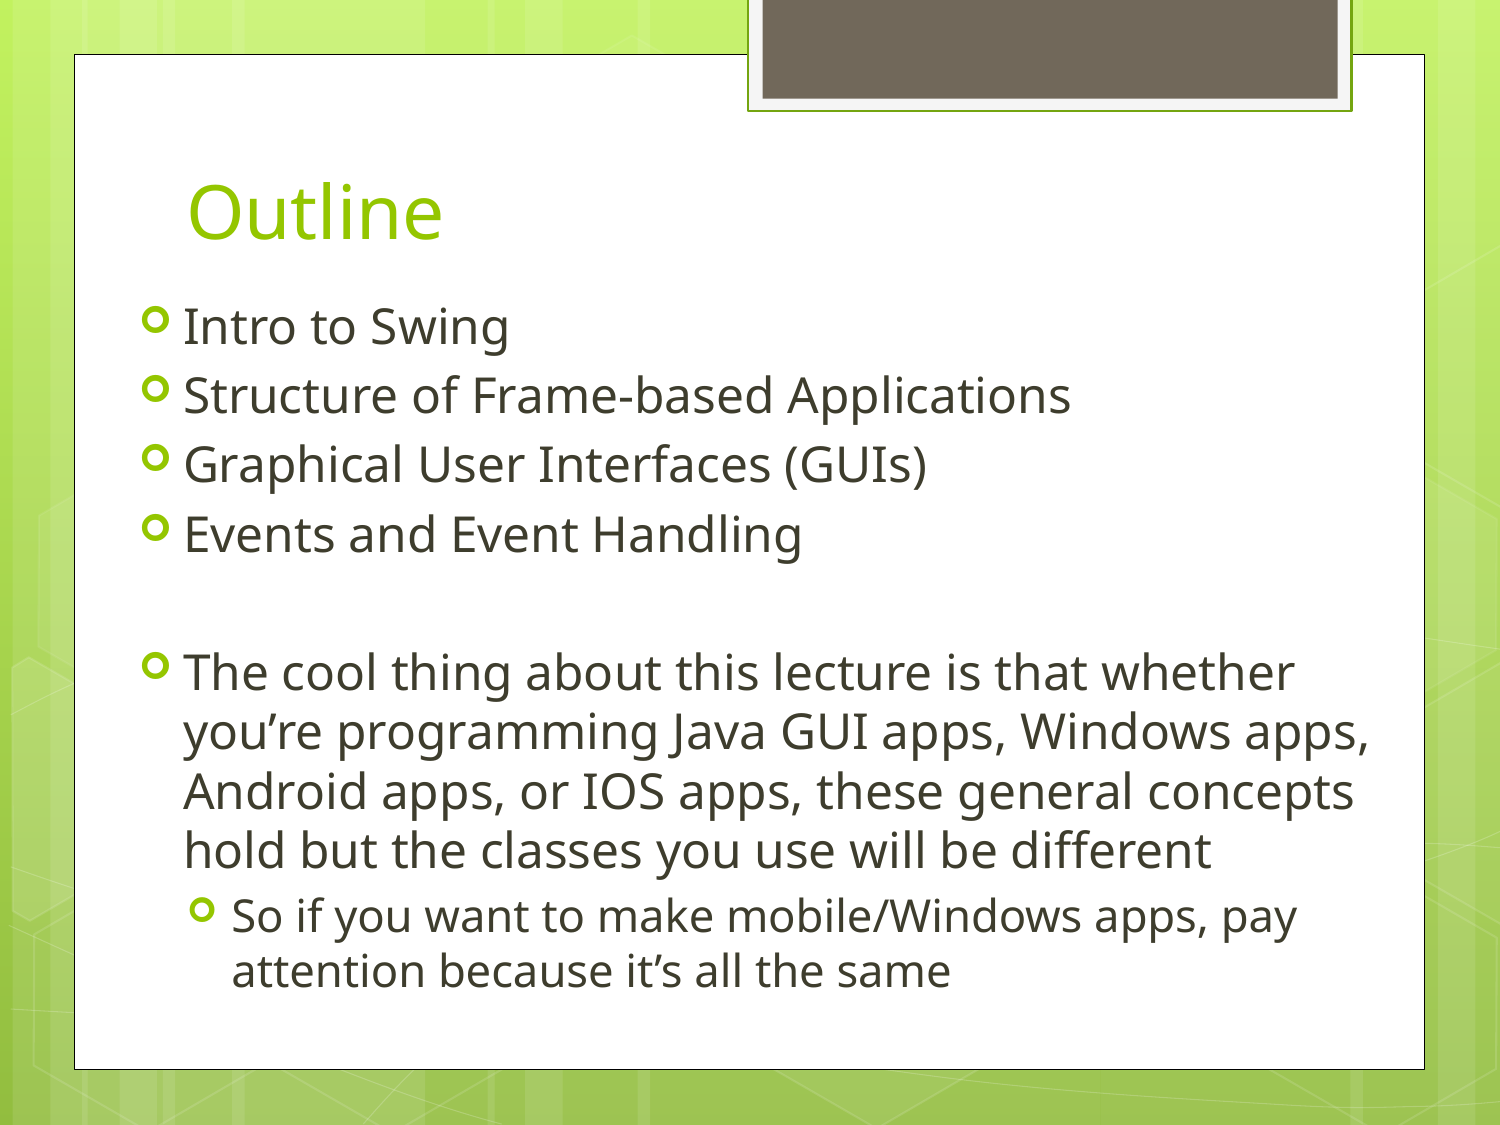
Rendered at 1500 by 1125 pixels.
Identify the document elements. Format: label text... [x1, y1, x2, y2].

title Outline [171, 75, 1324, 263]
list Intro to Swing Structure of Frame-based Applications Graphical User Interfaces (GUIs) Events and Event Handling The cool thing about this lecture is that whether you’re programming Java GUI apps, Windows apps, Android apps, or IOS apps, these general concepts hold but the classes you use will be different So if you want to make mobile/Windows apps, pay attention because it’s all the same [112, 287, 1388, 1063]
